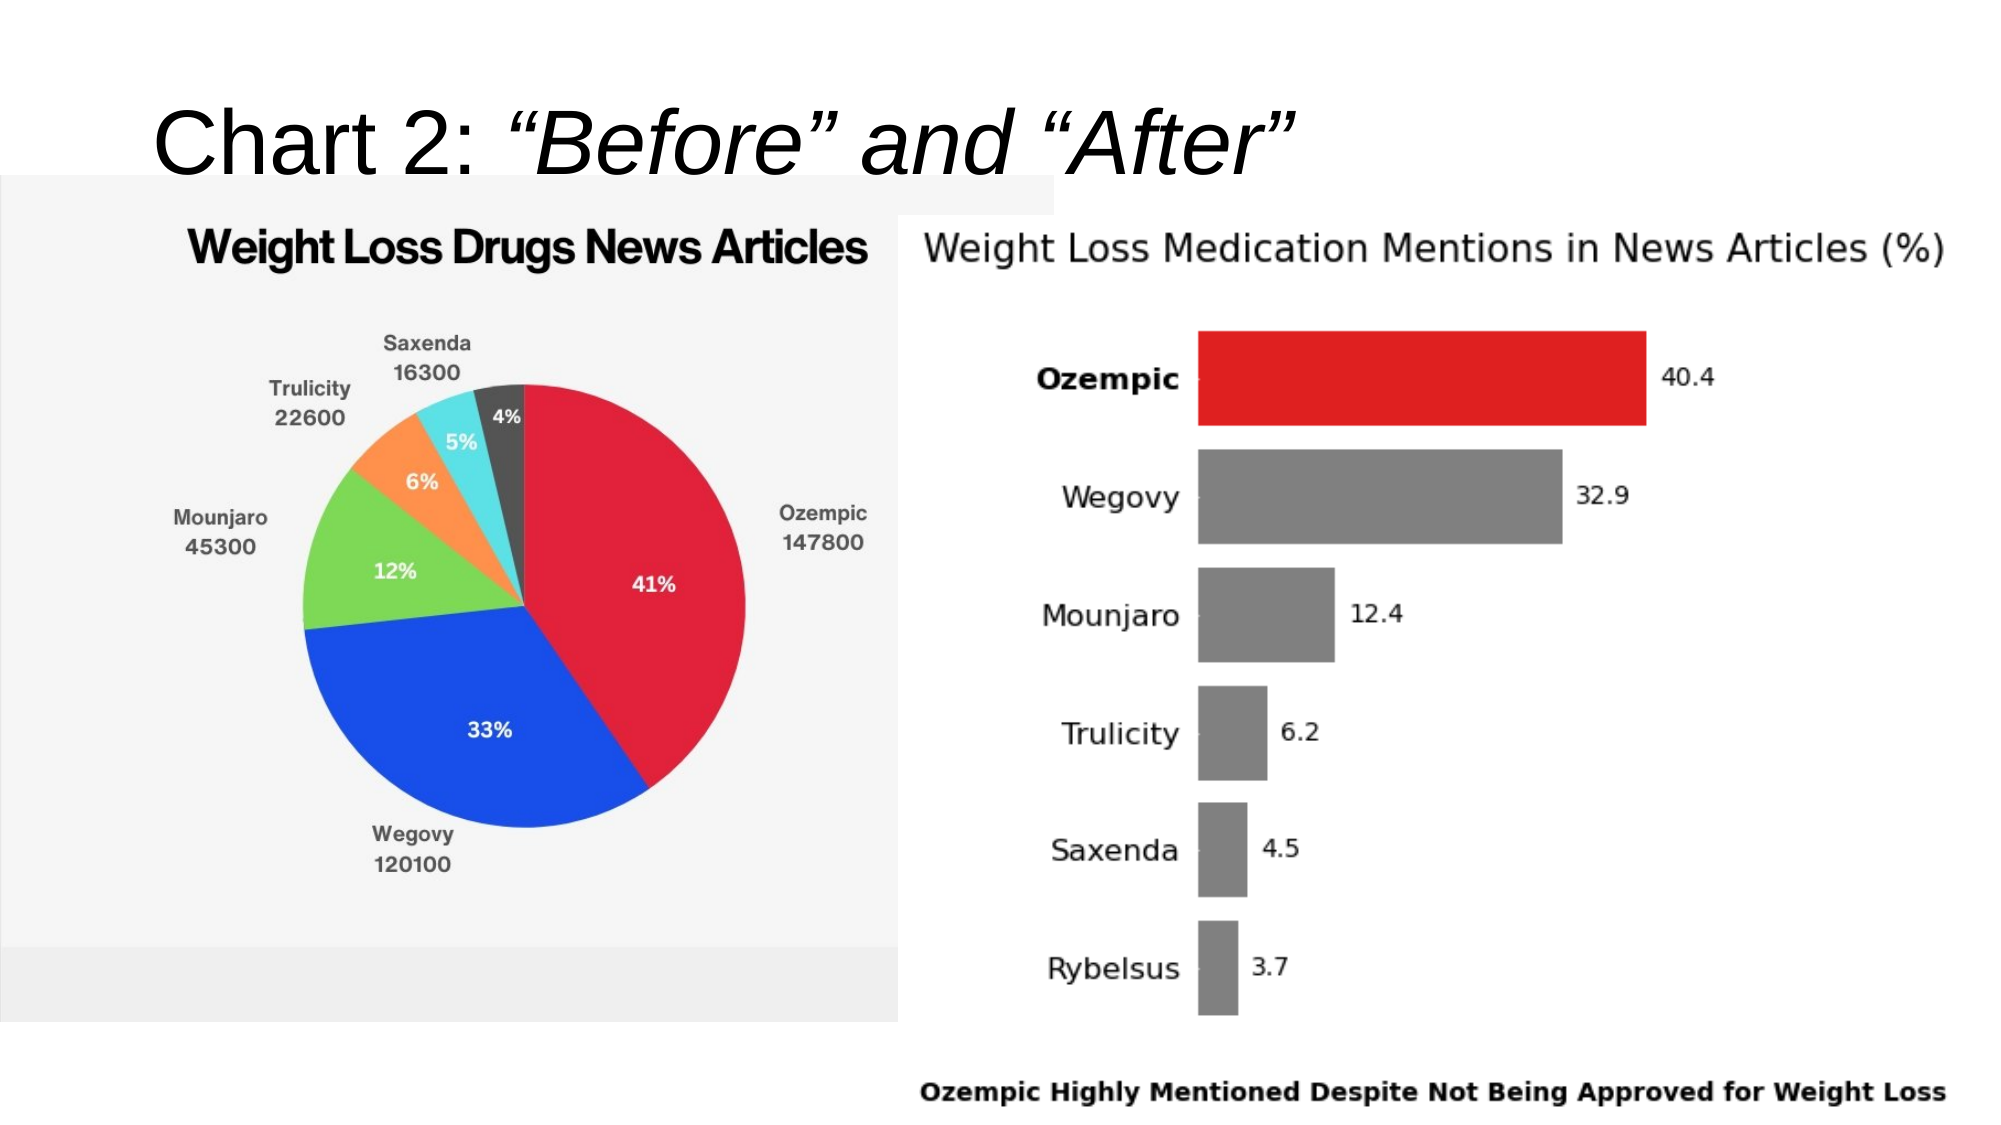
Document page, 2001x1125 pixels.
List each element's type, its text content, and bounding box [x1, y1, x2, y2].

title Chart 2: “Before” and “After” [137, 36, 1863, 215]
picture [0, 175, 1962, 1125]
